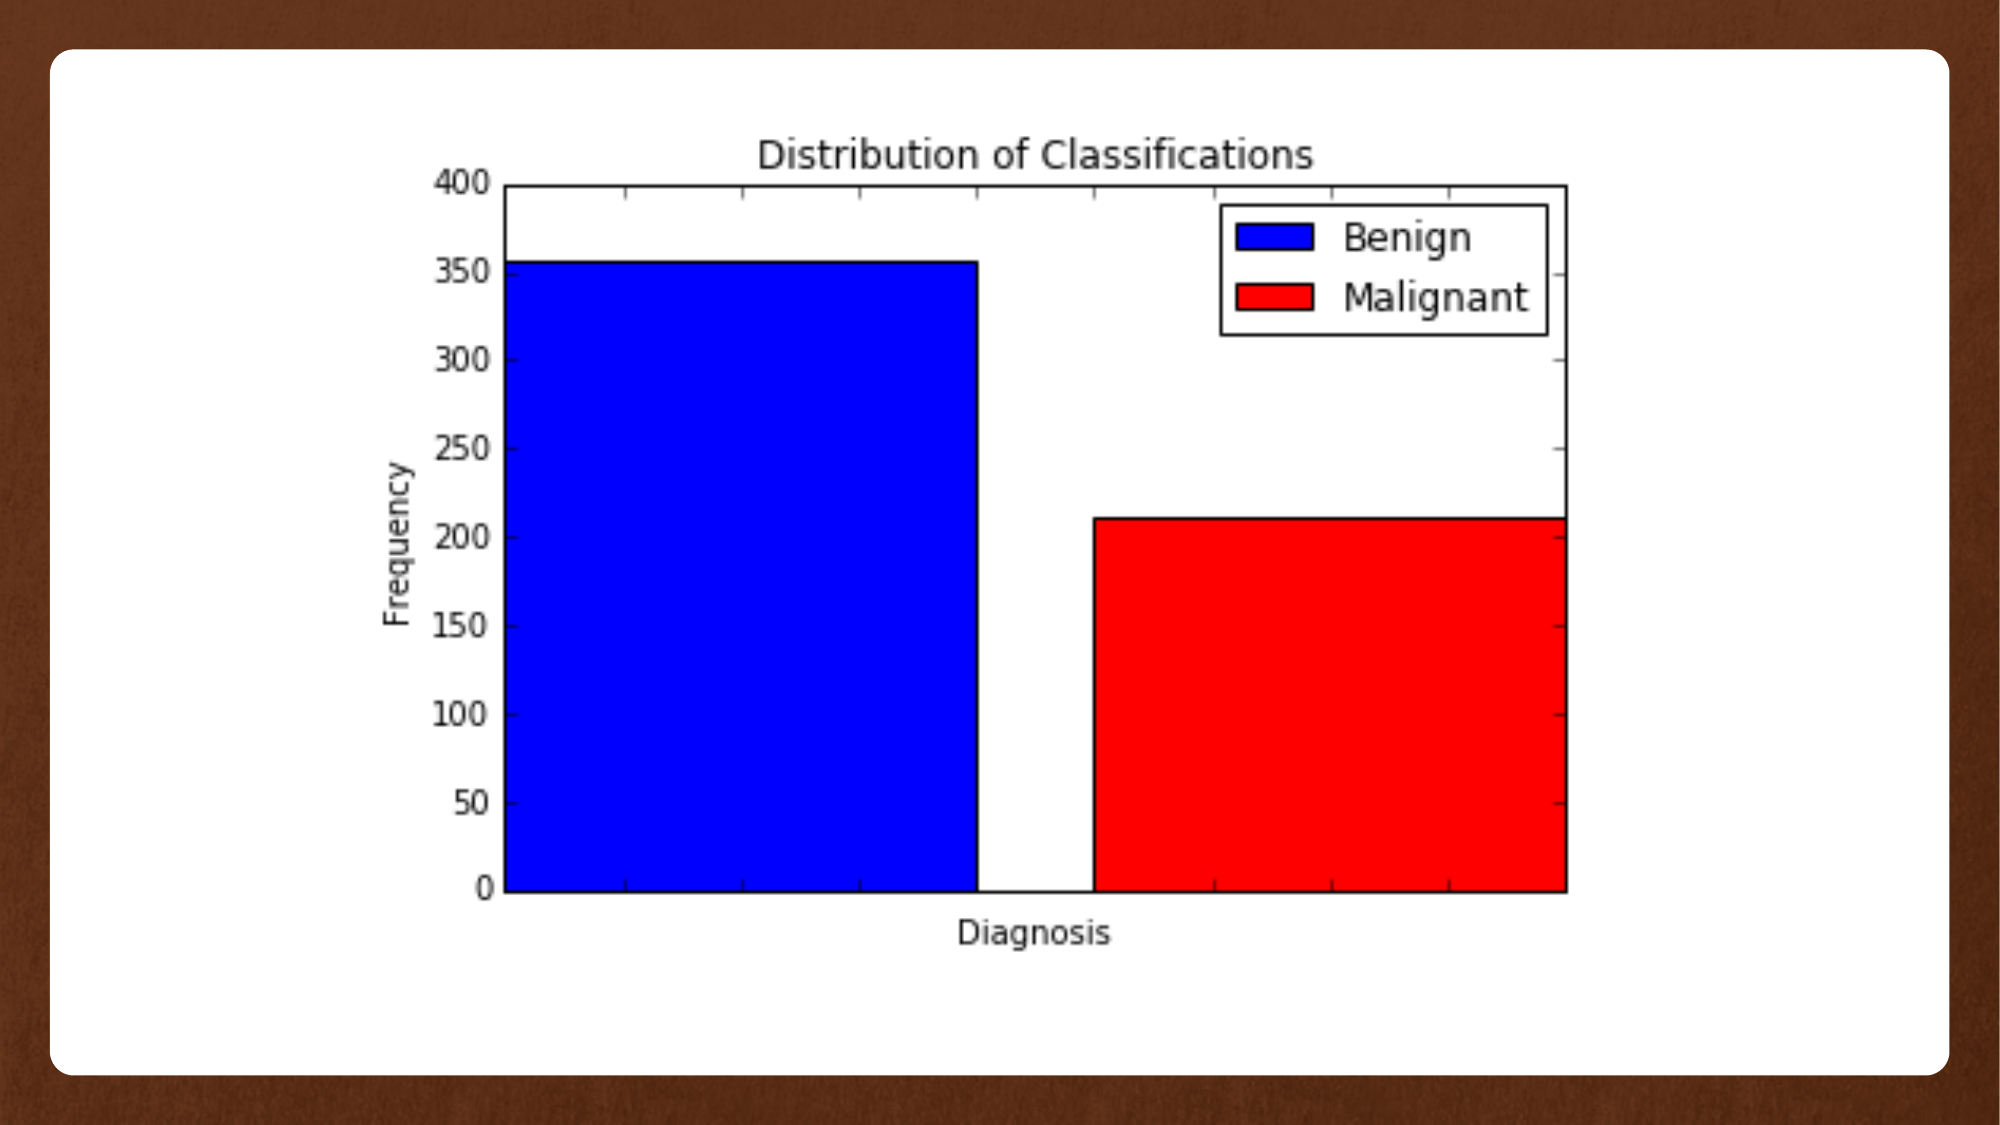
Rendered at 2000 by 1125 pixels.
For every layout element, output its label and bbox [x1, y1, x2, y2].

picture [362, 116, 1588, 974]
